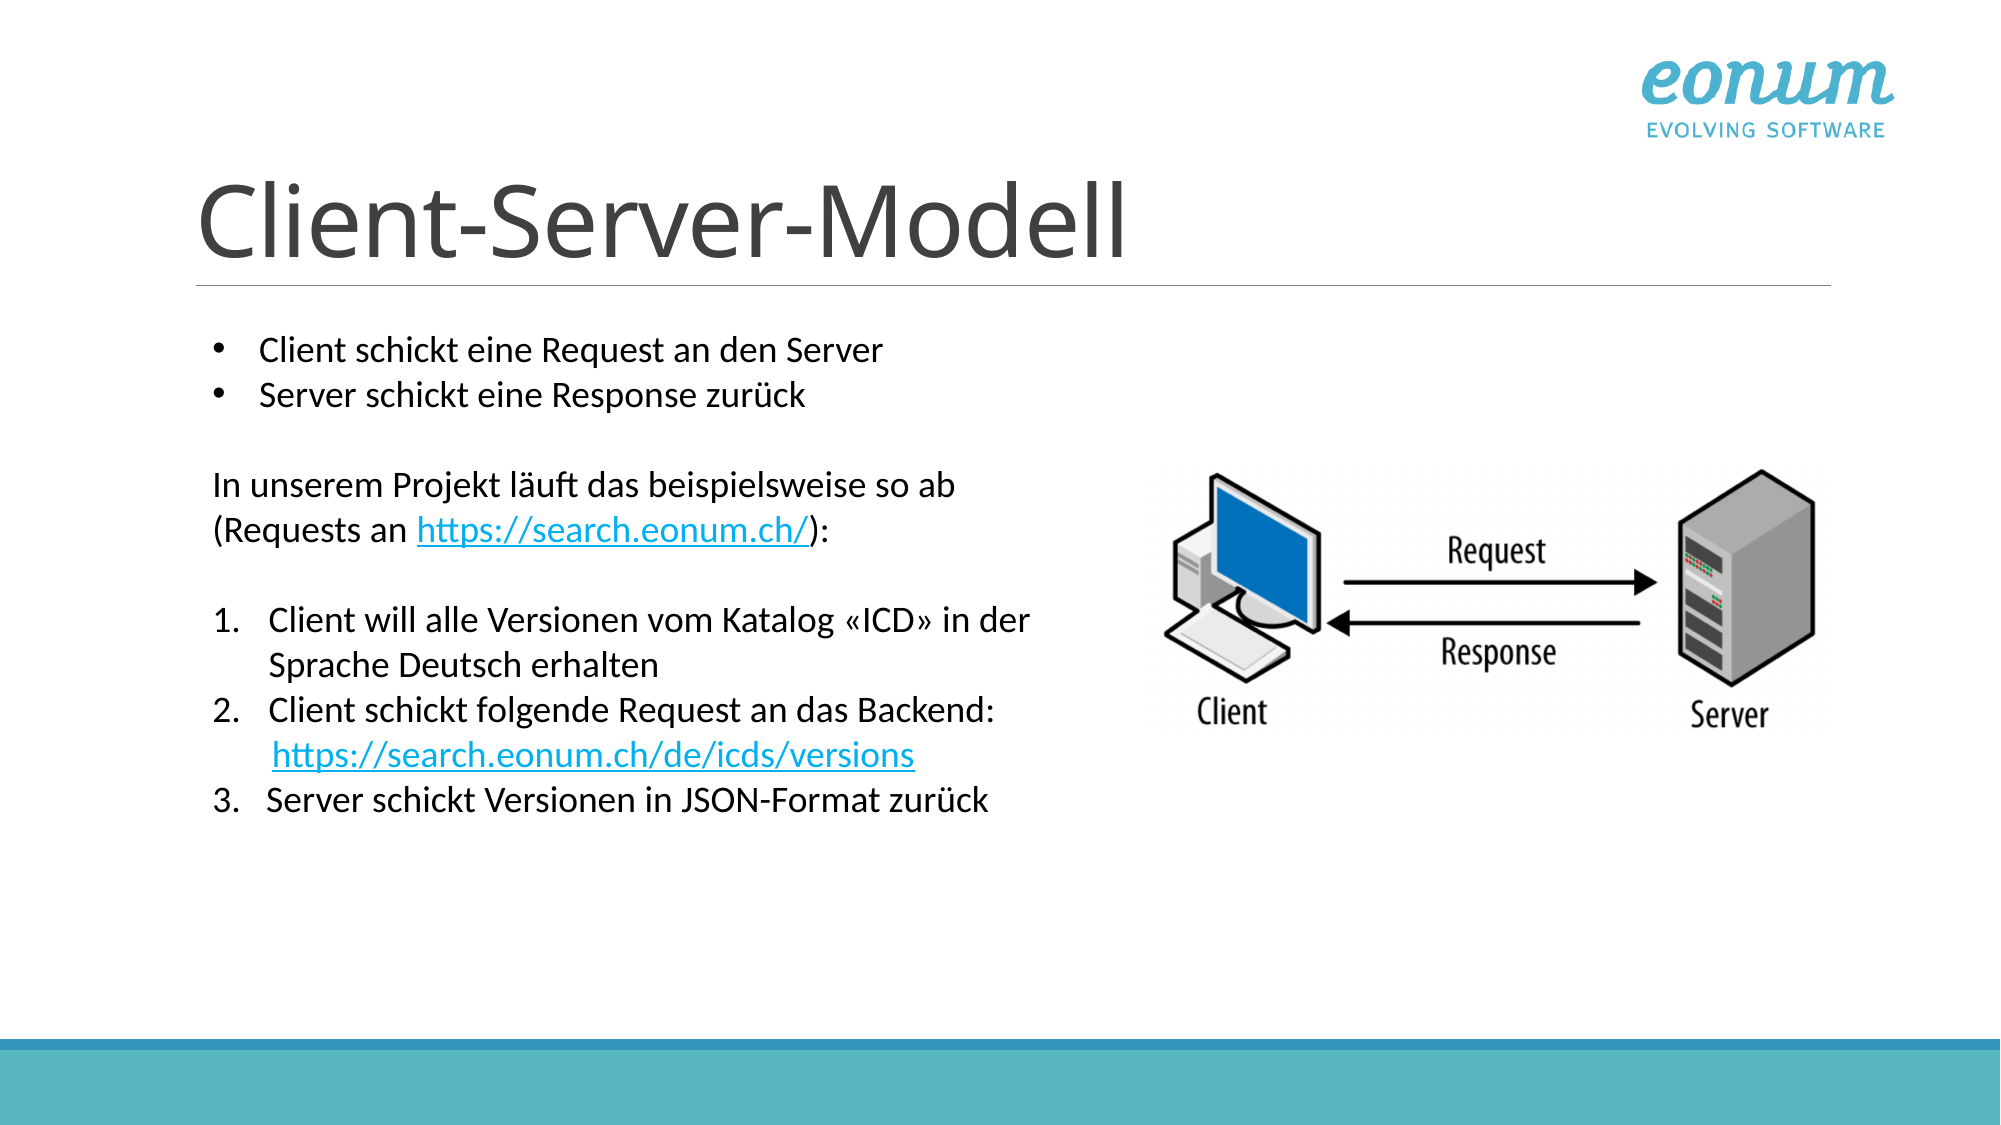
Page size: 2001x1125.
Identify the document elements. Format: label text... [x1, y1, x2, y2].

text_box Client schickt eine Request an den Server Server schickt eine Response zurück In unserem Projekt läuft das beispielsweise so ab (Requests an https://search.eonum.ch/): Client will alle Versionen vom Katalog «ICD» in der Sprache Deutsch erhalten Client schickt folgende Request an das Backend: https://search.eonum.ch/de/icds/versions 3. Server schickt Versionen in JSON-Format zurück [197, 317, 1107, 917]
picture [1634, 46, 1907, 149]
title Client-Server-Modell [180, 47, 1830, 285]
picture [1145, 465, 1831, 744]
